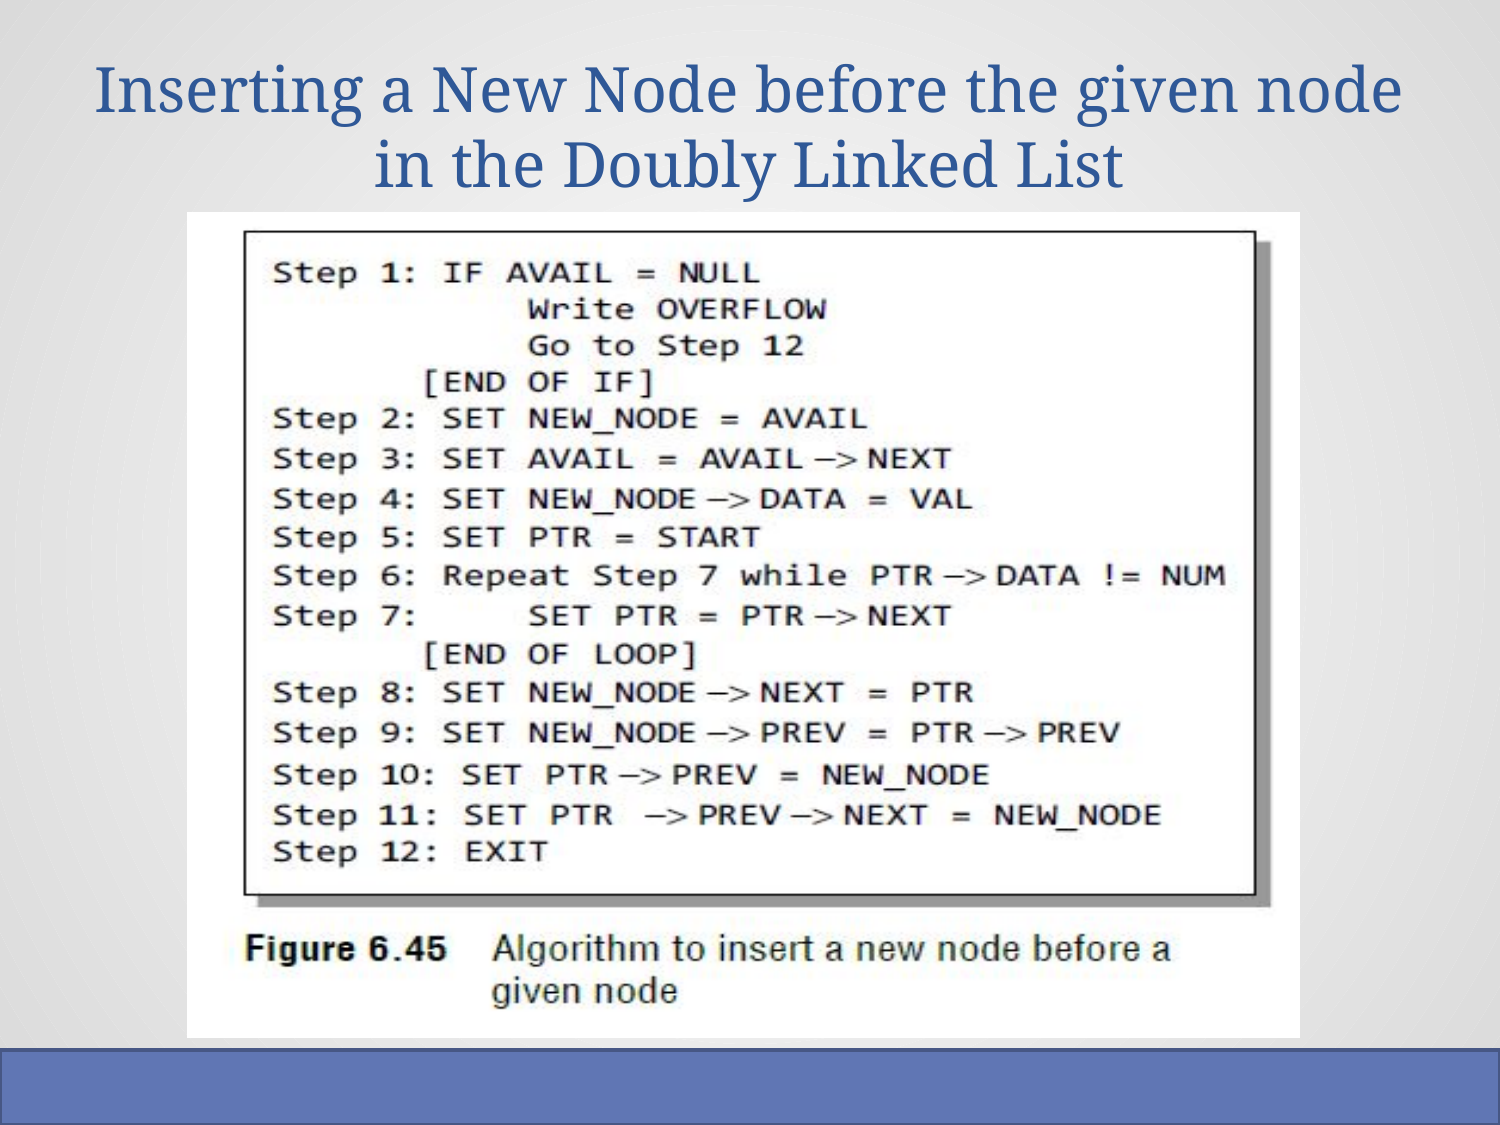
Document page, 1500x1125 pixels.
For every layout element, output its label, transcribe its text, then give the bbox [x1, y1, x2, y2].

title Inserting a New Node before the given node in the Doubly Linked List [75, 42, 1425, 168]
text_box [0, 1048, 1500, 1125]
picture [187, 212, 1301, 1038]
